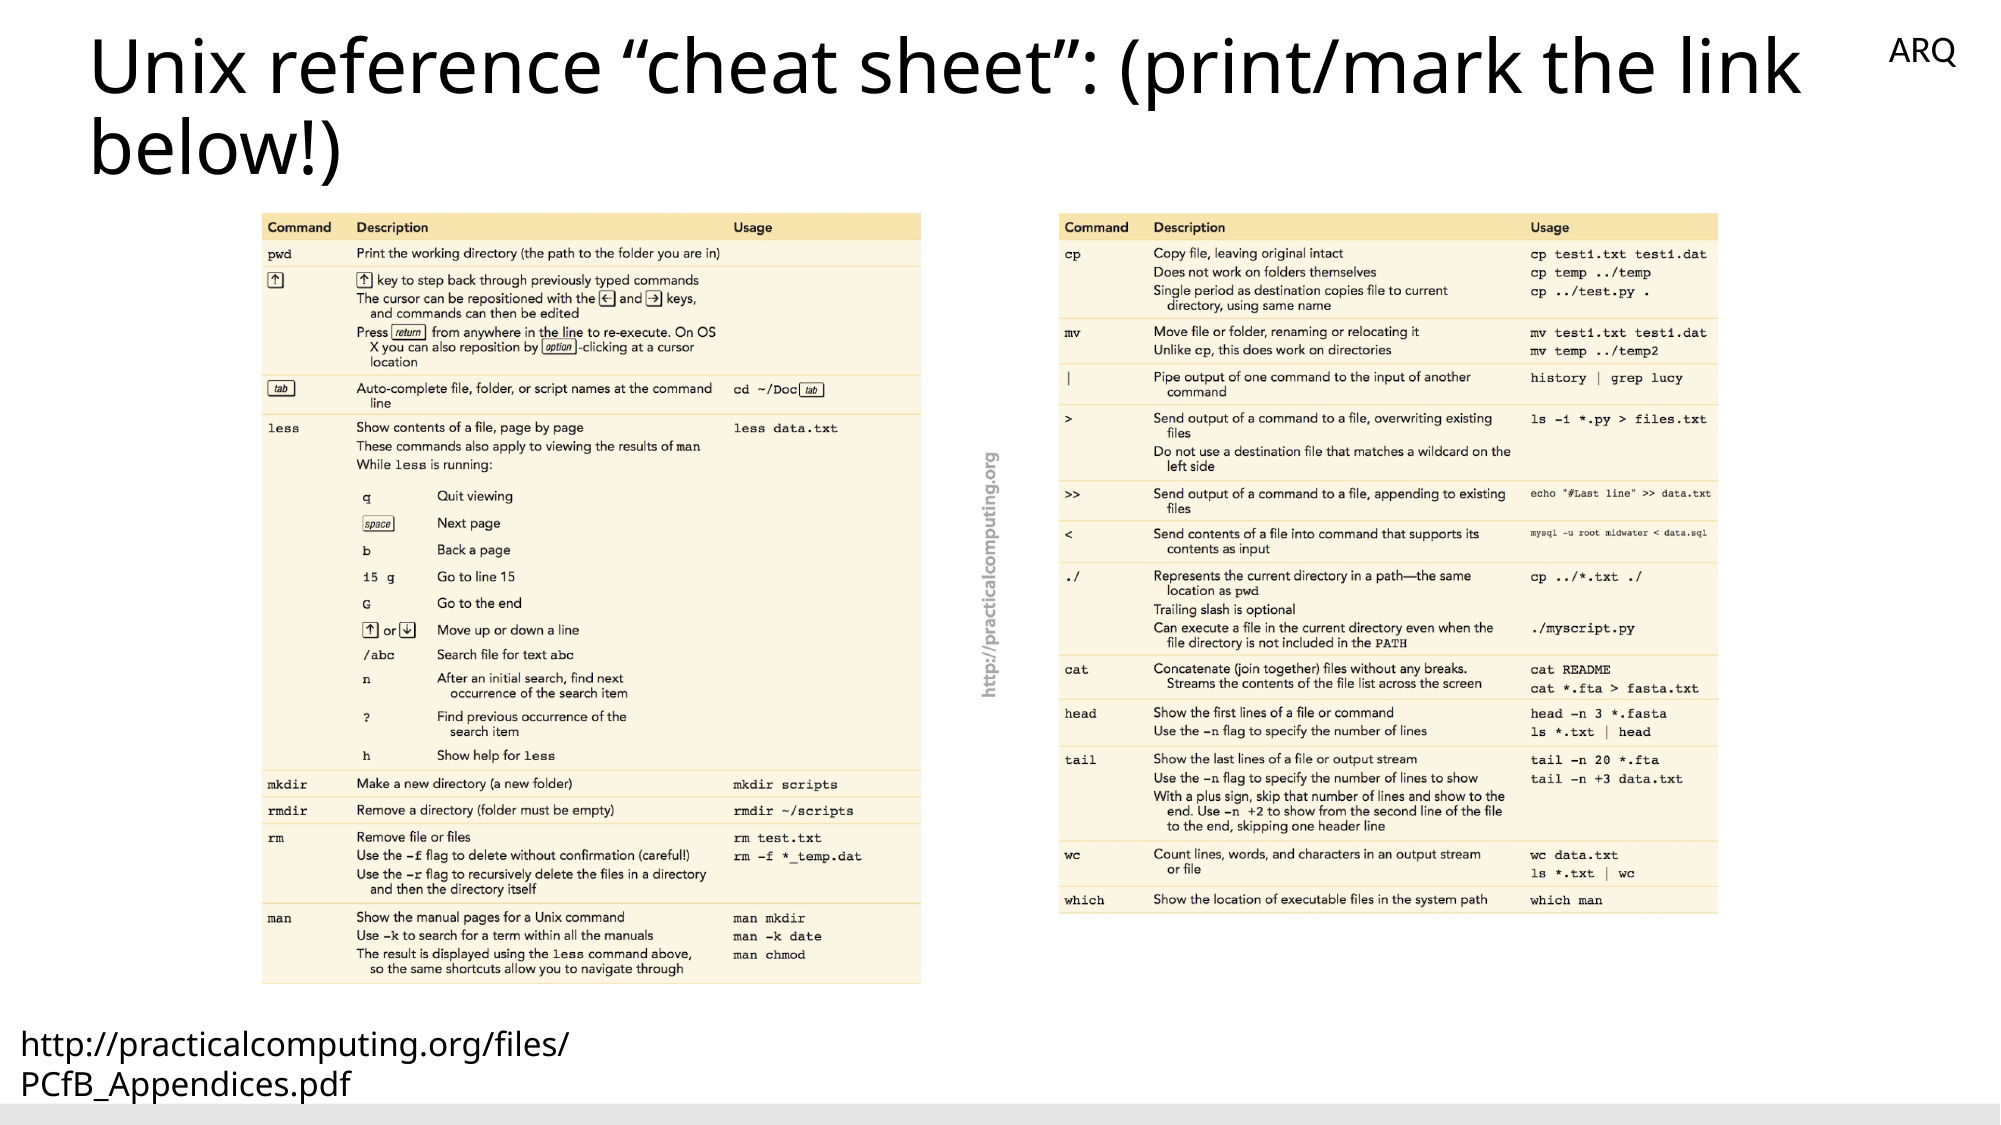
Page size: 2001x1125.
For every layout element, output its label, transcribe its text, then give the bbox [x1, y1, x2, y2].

title Unix reference “cheat sheet”: (print/mark the link below!) [68, 19, 1932, 201]
text_box ARQ [1874, 17, 1987, 78]
text_box http://practicalcomputing.org/files/PCfB_Appendices.pdf [0, 1019, 824, 1107]
picture [249, 204, 1737, 1009]
